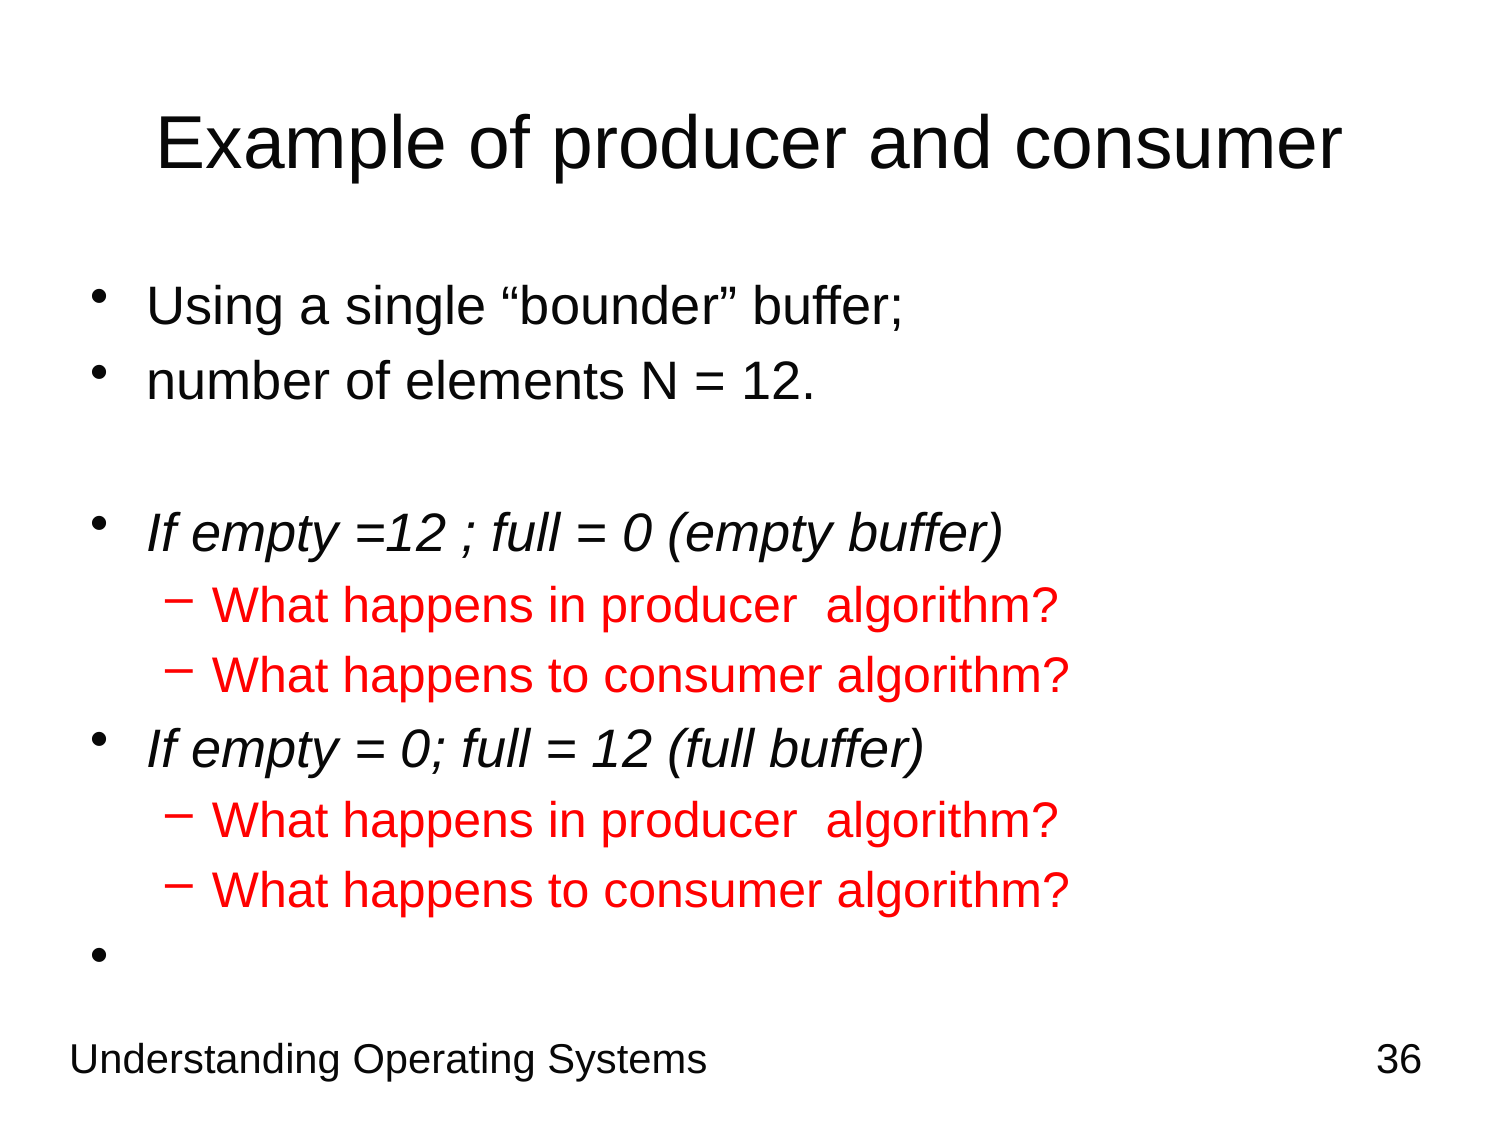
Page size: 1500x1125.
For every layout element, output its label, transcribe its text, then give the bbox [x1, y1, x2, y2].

list Using a single “bounder” buffer; number of elements N = 12. If empty =12 ; full = 0 (empty buffer) What happens in producer algorithm? What happens to consumer algorithm? If empty = 0; full = 12 (full buffer) What happens in producer algorithm? What happens to consumer algorithm? [75, 262, 1425, 1005]
title Example of producer and consumer [75, 45, 1425, 233]
footer Understanding Operating Systems [53, 1024, 1005, 1103]
slide_number 36 [1087, 1024, 1438, 1103]
